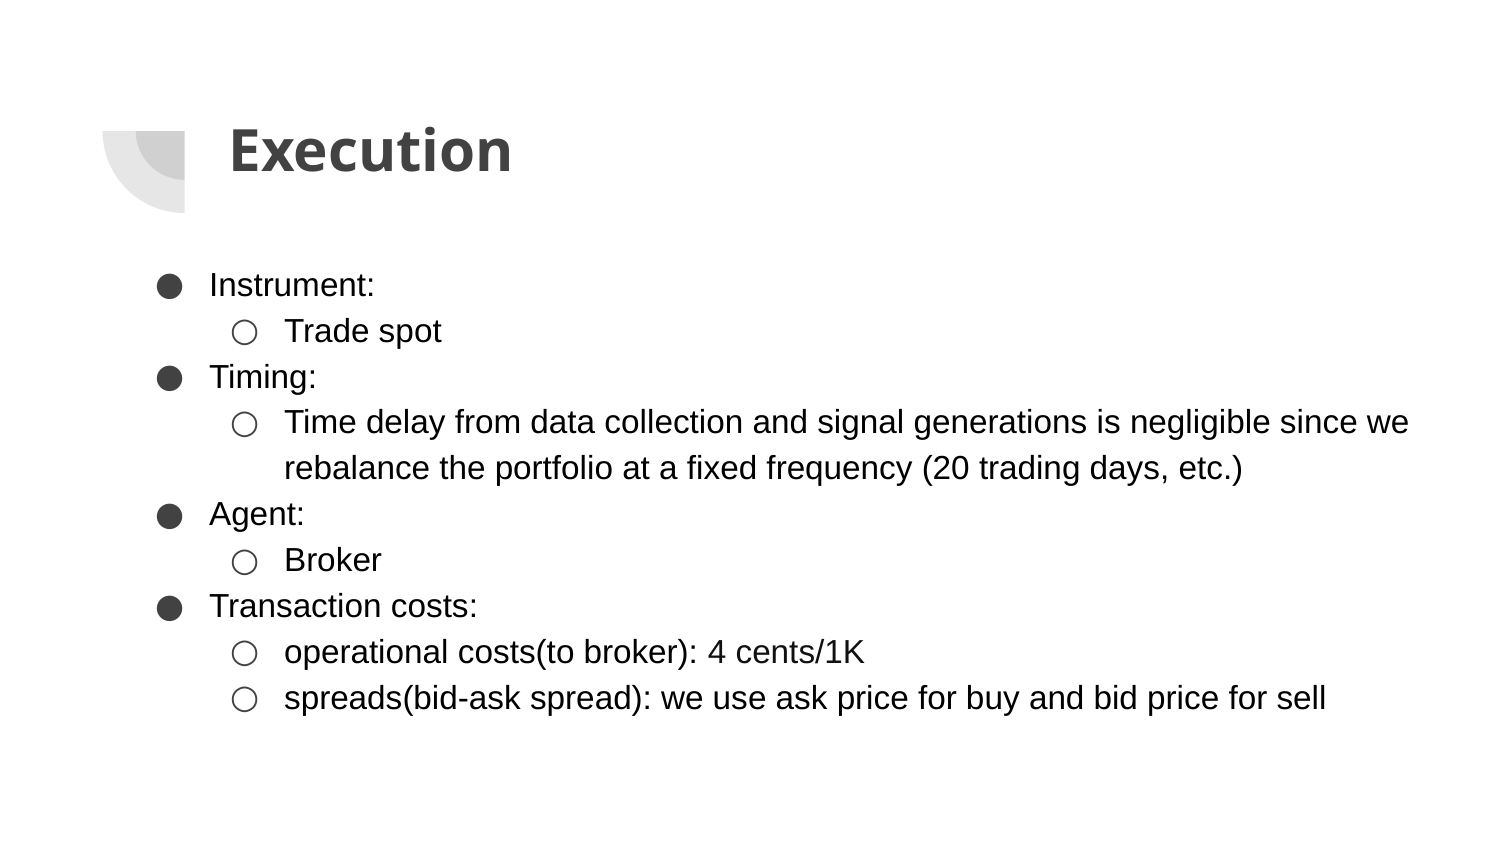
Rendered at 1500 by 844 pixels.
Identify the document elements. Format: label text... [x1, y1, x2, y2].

title Execution [213, 98, 1368, 202]
list Instrument: Trade spot Timing: Time delay from data collection and signal generations is negligible since we rebalance the portfolio at a fixed frequency (20 trading days, etc.) Agent: Broker Transaction costs: operational costs(to broker): 4 cents/1K spreads(bid-ask spread): we use ask price for buy and bid price for sell [119, 202, 1462, 778]
